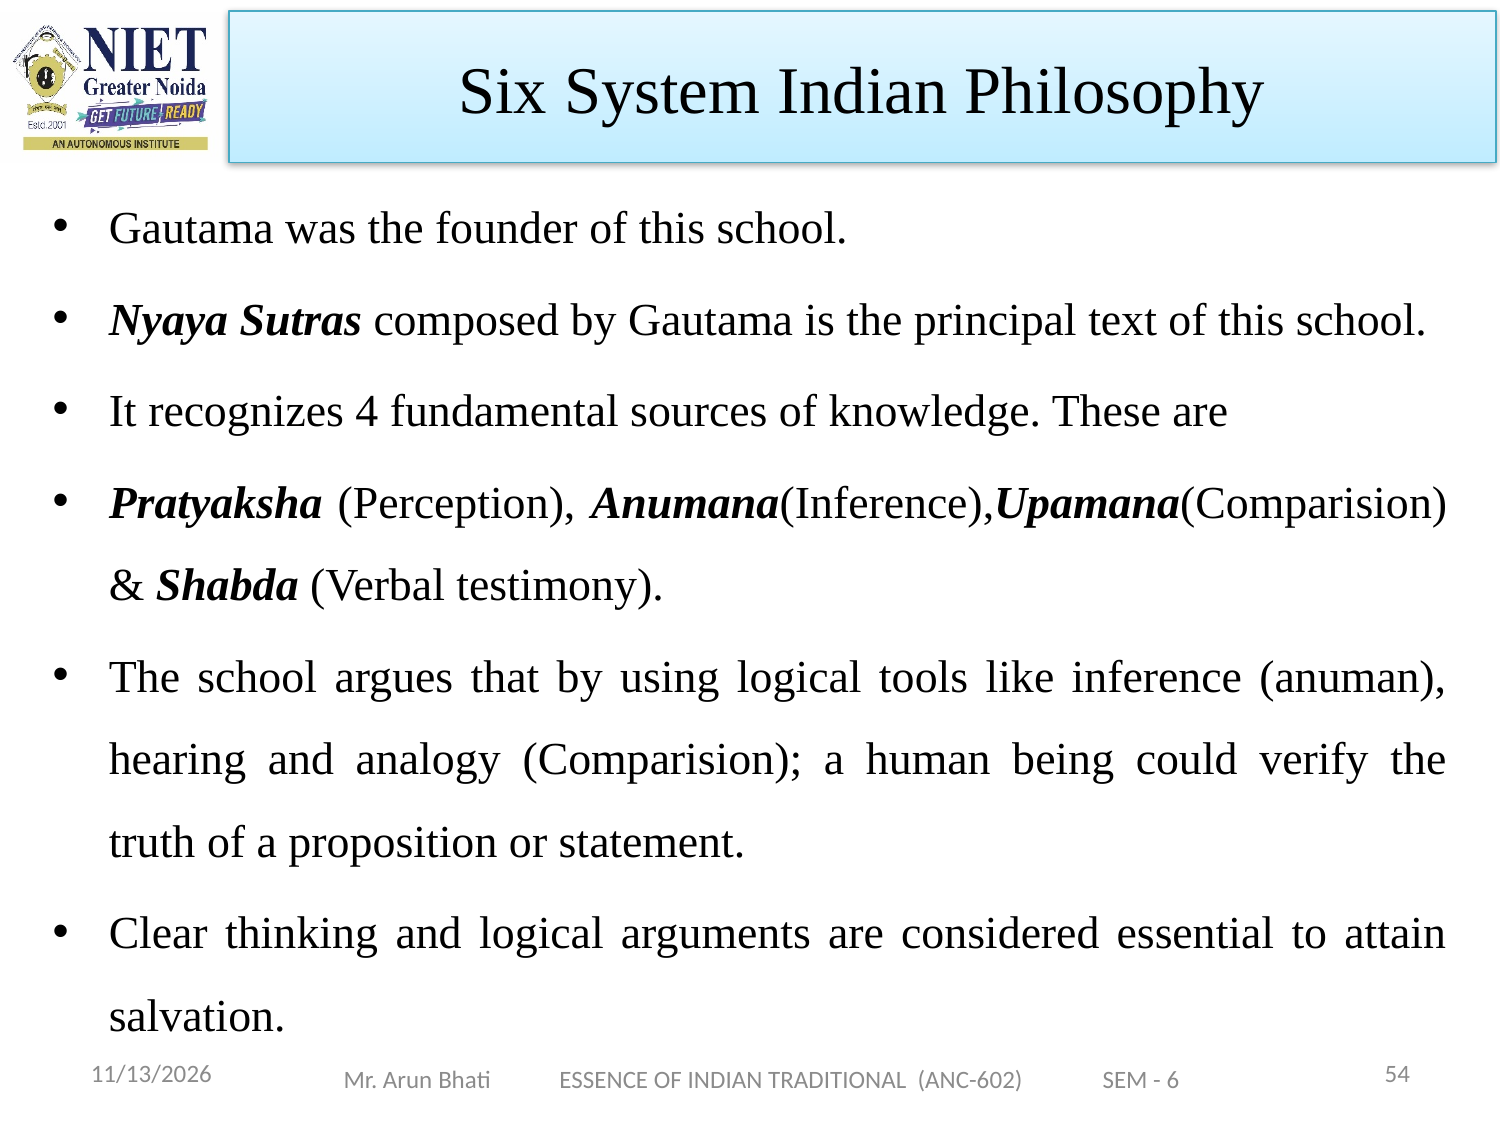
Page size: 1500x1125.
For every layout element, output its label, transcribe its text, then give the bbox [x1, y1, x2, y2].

list Gautama was the founder of this school. Nyaya Sutras composed by Gautama is the principal text of this school. It recognizes 4 fundamental sources of knowledge. These are Pratyaksha (Perception), Anumana(Inference),Upamana(Comparision) & Shabda (Verbal testimony). The school argues that by using logical tools like inference (anuman), hearing and analogy (Comparision); a human being could verify the truth of a proposition or statement. Clear thinking and logical arguments are considered essential to attain salvation. [37, 168, 1463, 1043]
slide_number 54 [1287, 1042, 1425, 1103]
text_box Six System Indian Philosophy [228, 10, 1497, 163]
footer Mr. Arun Bhati ESSENCE OF INDIAN TRADITIONAL (ANC-602) SEM - 6 [237, 1042, 1288, 1115]
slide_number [75, 1042, 237, 1103]
picture [0, 11, 222, 163]
